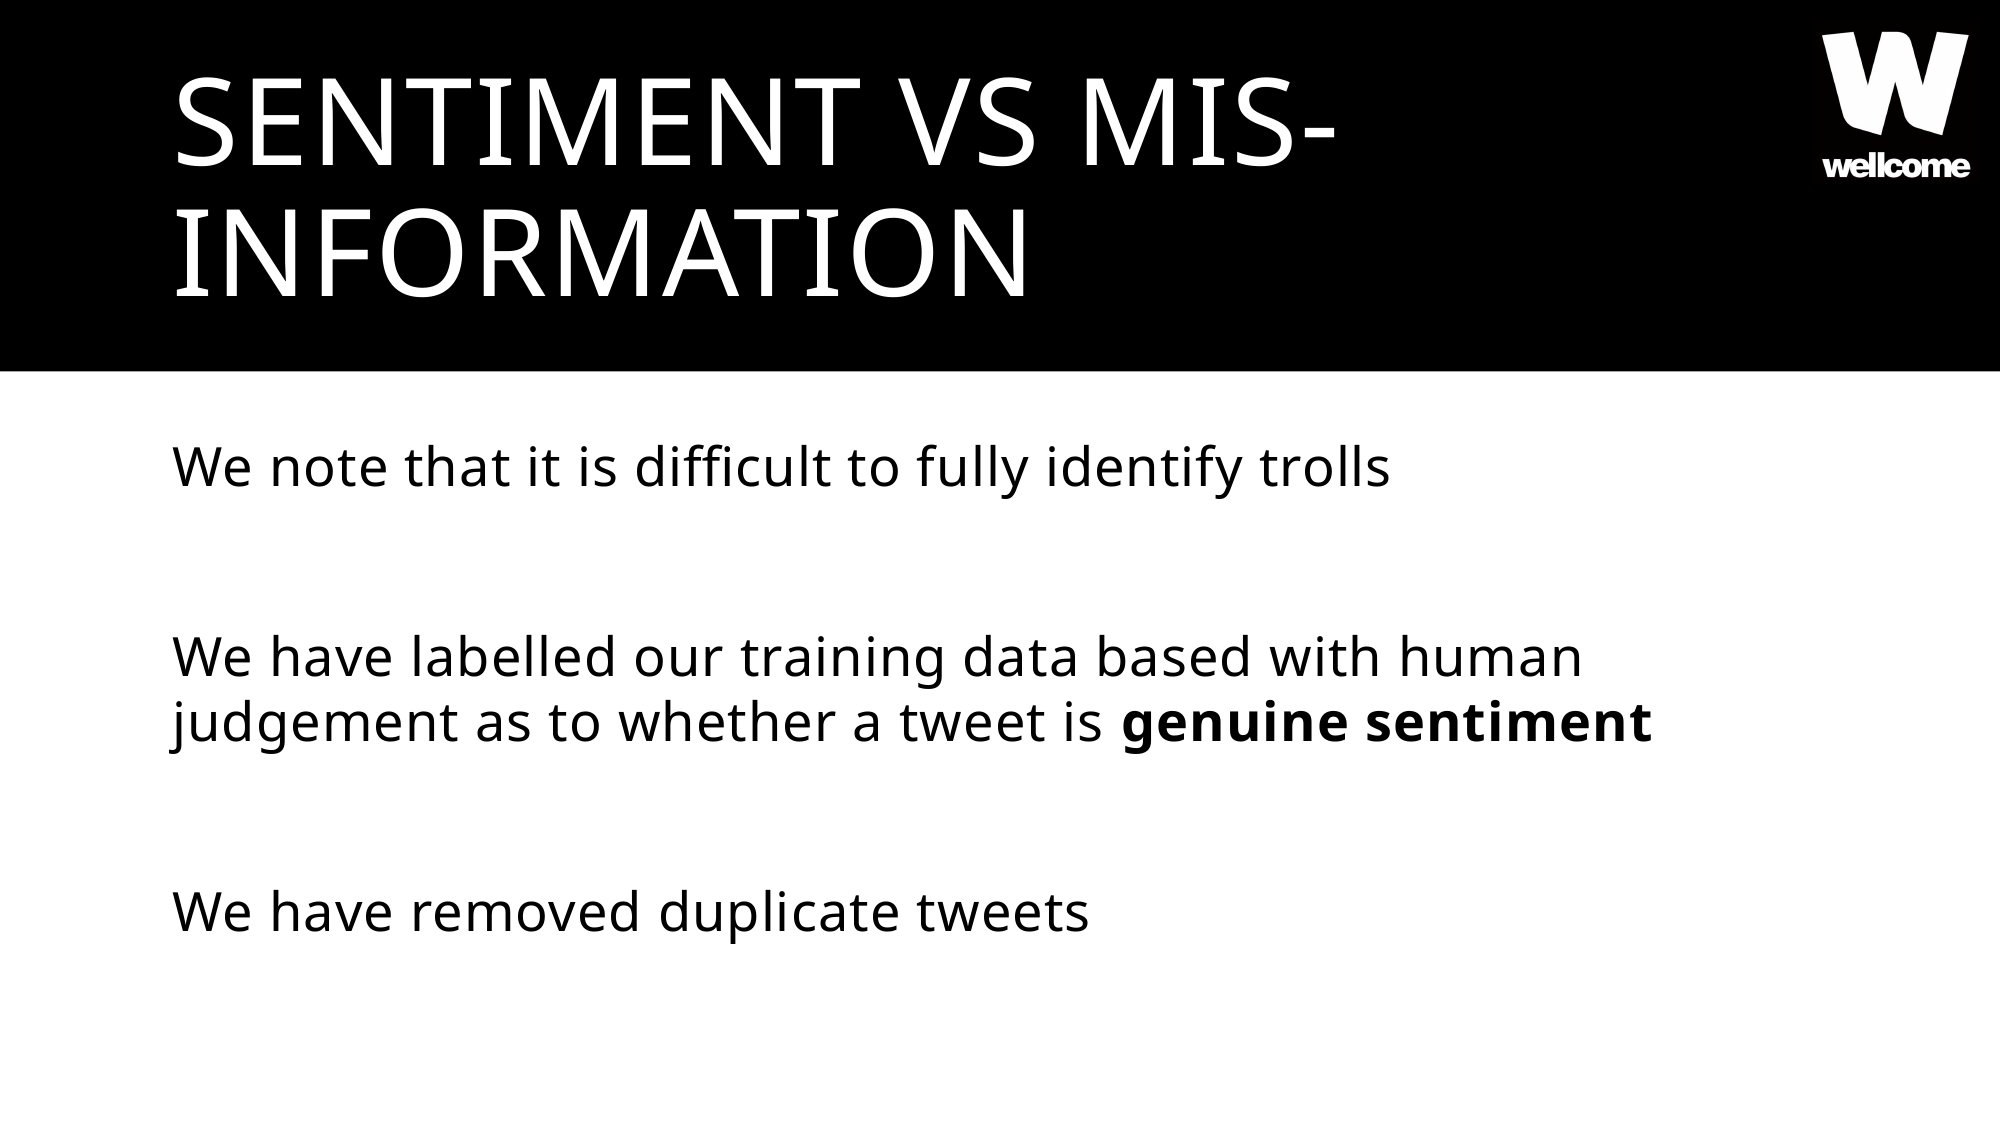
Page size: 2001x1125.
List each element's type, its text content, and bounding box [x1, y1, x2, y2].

title Sentiment vs Mis-information [157, 52, 1842, 332]
list We note that it is difficult to fully identify trolls We have labelled our training data based with human judgement as to whether a tweet is genuine sentiment We have removed duplicate tweets [157, 424, 1842, 1014]
picture [1812, 18, 1980, 185]
